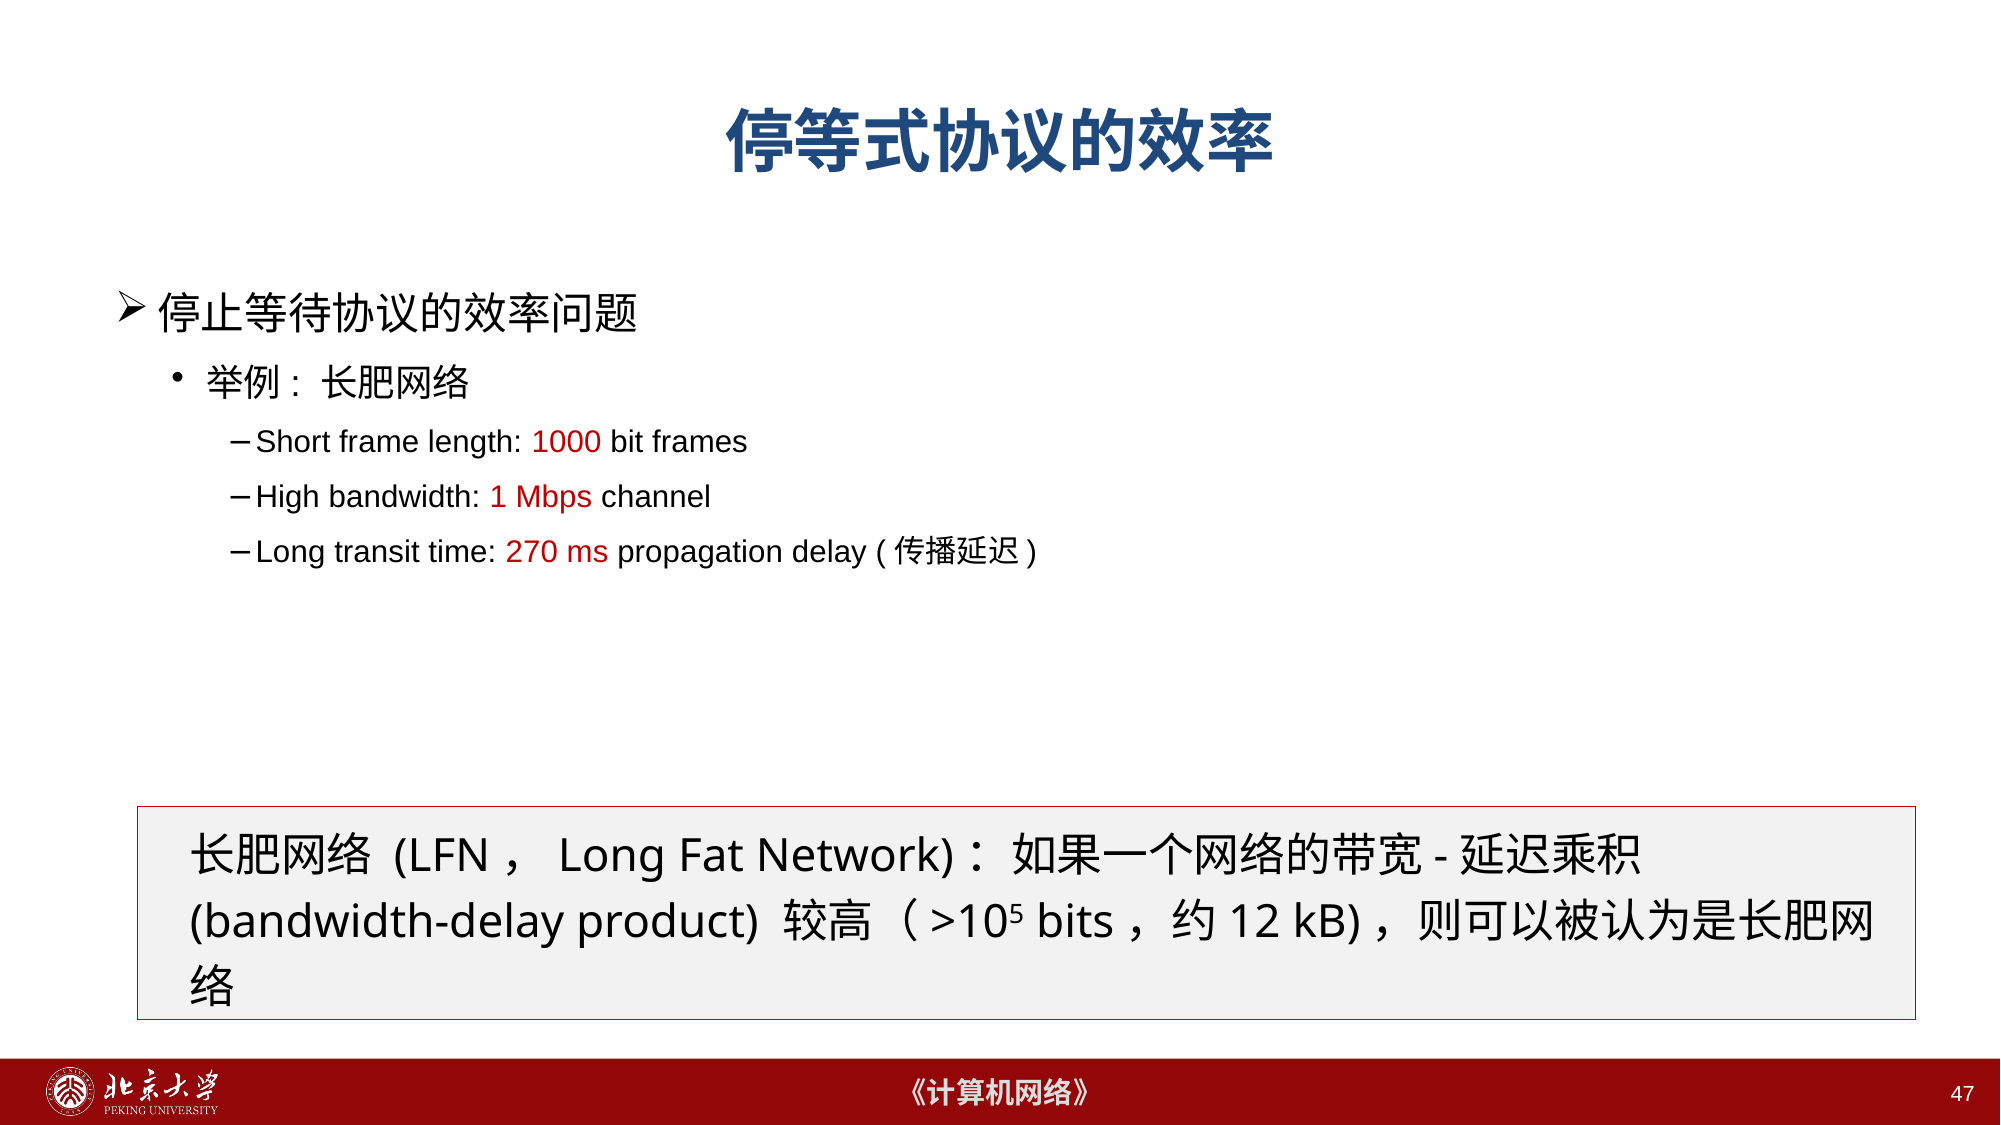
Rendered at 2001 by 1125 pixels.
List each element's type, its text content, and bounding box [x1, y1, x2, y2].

slide_number 47 [1522, 1072, 1990, 1125]
picture [46, 1067, 218, 1116]
title 停等式协议的效率 [99, 45, 1900, 233]
list 停止等待协议的效率问题 举例: 长肥网络 Short frame length: 1000 bit frames High bandwidth: 1 Mbps channel Long transit time: 270 ms propagation delay (传播延迟) [99, 262, 1900, 1005]
text_box 长肥网络 (LFN，Long Fat Network)：如果一个网络的带宽-延迟乘积 (bandwidth-delay product) 较高（>105 bits，约12 kB)，则可以被认为是长肥网络 [137, 806, 1916, 1020]
